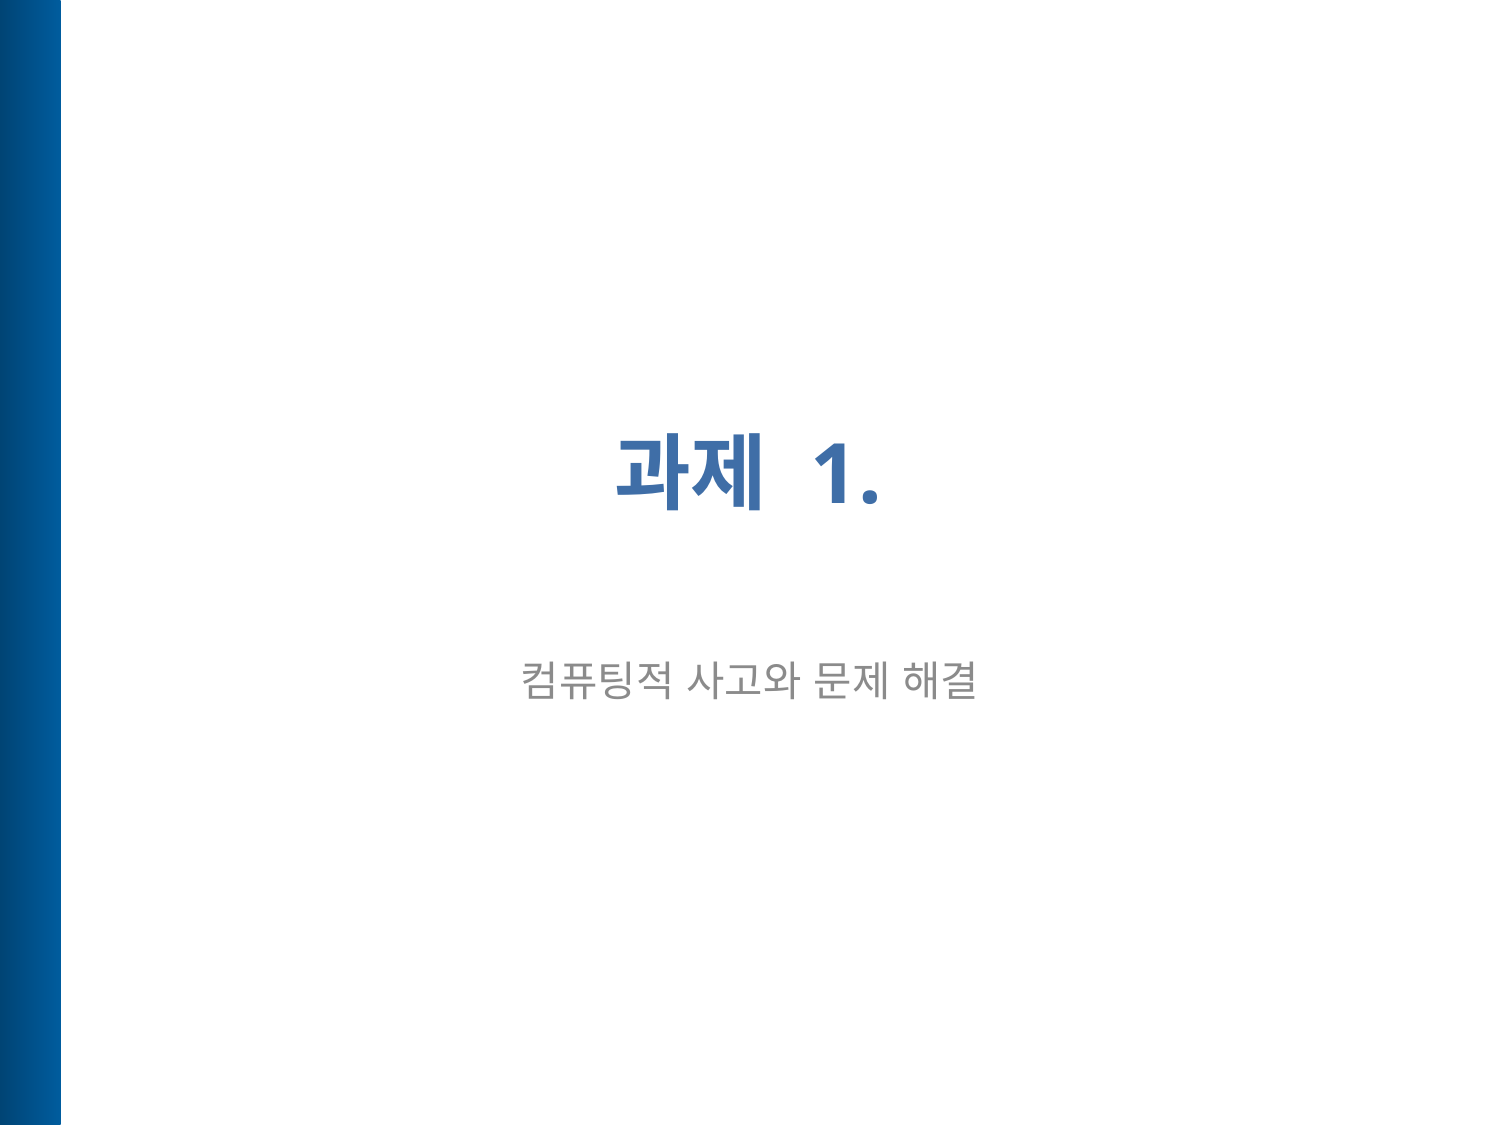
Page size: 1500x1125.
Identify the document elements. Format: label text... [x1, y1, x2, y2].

title 과제 1. [130, 349, 1388, 591]
subtitle 컴퓨팅적 사고와 문제 해결 [225, 637, 1275, 925]
